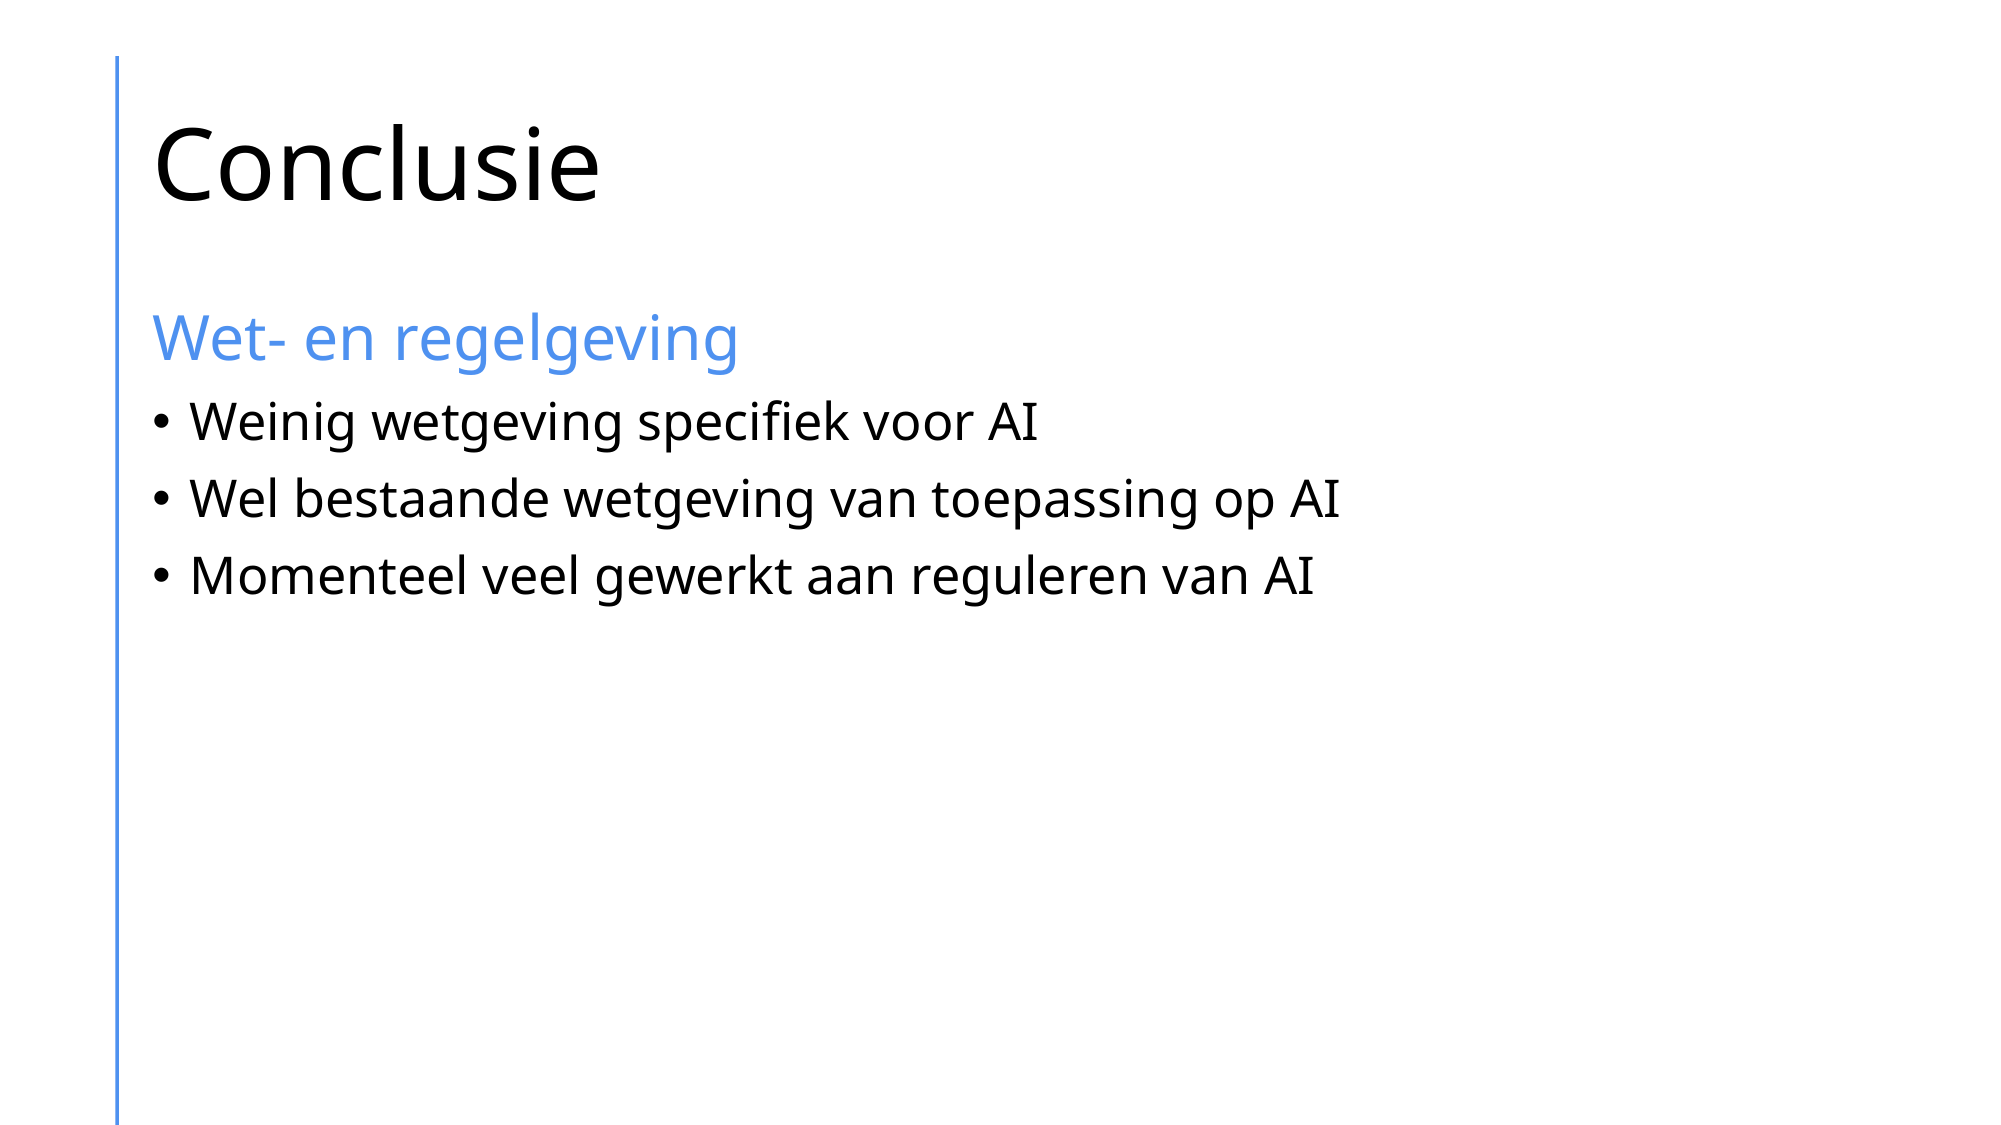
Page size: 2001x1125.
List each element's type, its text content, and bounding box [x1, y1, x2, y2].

list Wet- en regelgeving Weinig wetgeving specifiek voor AI Wel bestaande wetgeving van toepassing op AI Momenteel veel gewerkt aan reguleren van AI [137, 299, 1863, 1014]
title Conclusie [137, 59, 1863, 278]
